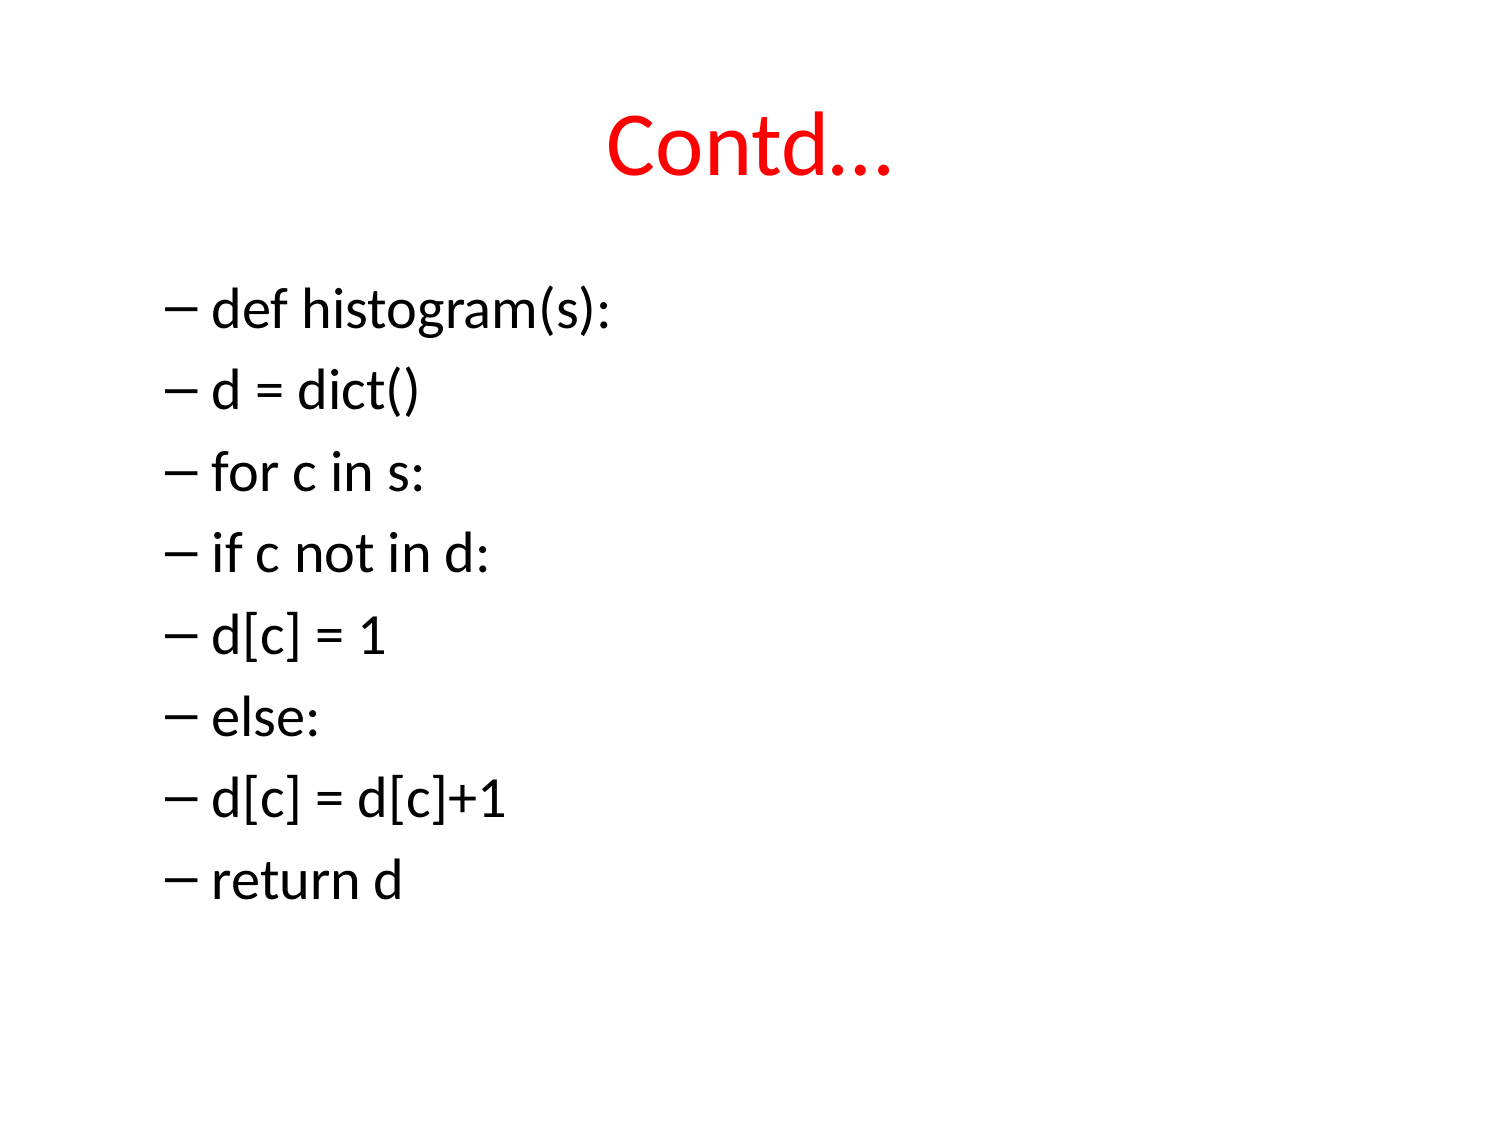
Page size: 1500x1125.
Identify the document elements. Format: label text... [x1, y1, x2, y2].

list def histogram(s): d = dict() for c in s: if c not in d: d[c] = 1 else: d[c] = d[c]+1 return d [75, 262, 1425, 1005]
title Contd… [75, 45, 1425, 233]
